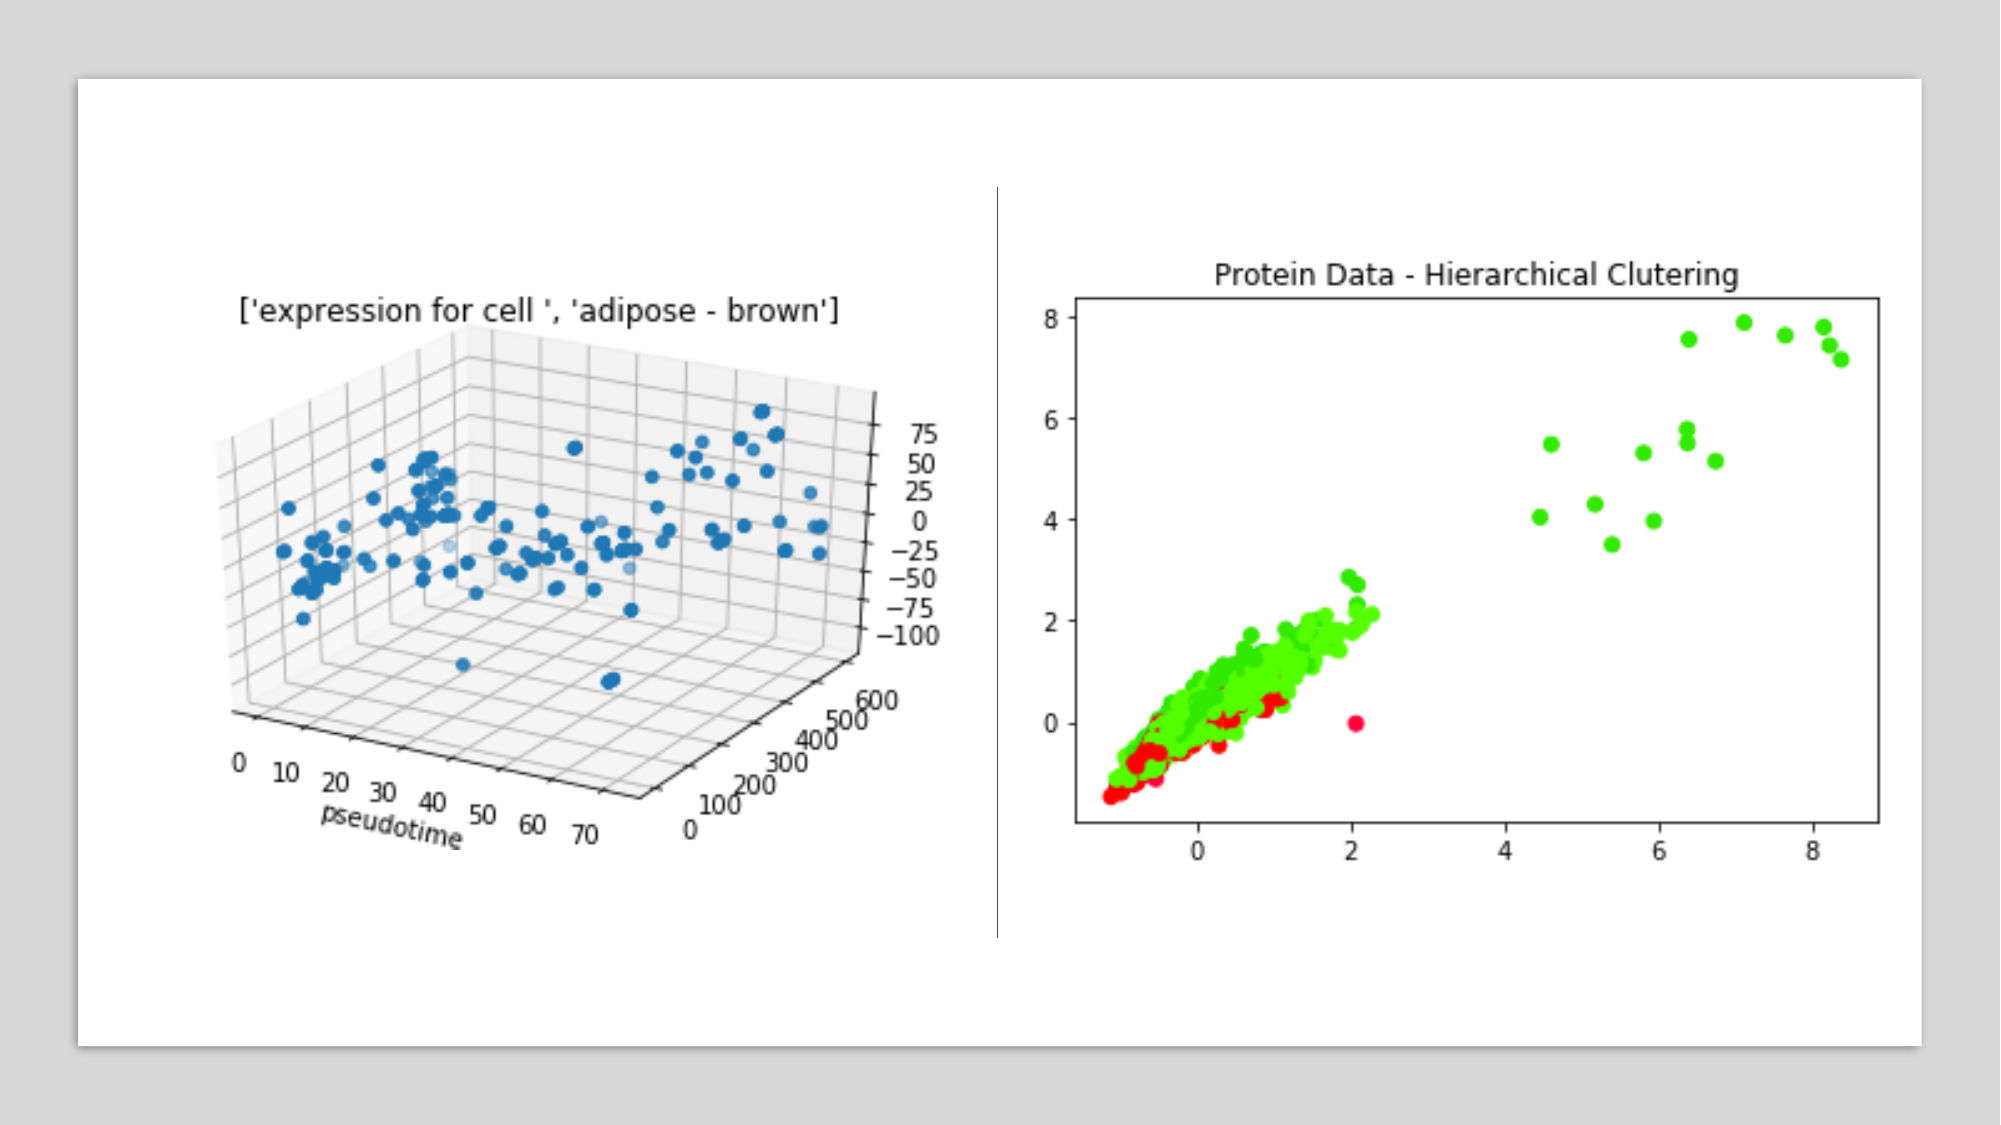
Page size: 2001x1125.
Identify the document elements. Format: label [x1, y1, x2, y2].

text_box [0, 0, 2000, 1125]
text_box [77, 78, 1923, 1047]
list [105, 275, 975, 850]
picture [1025, 245, 1895, 880]
